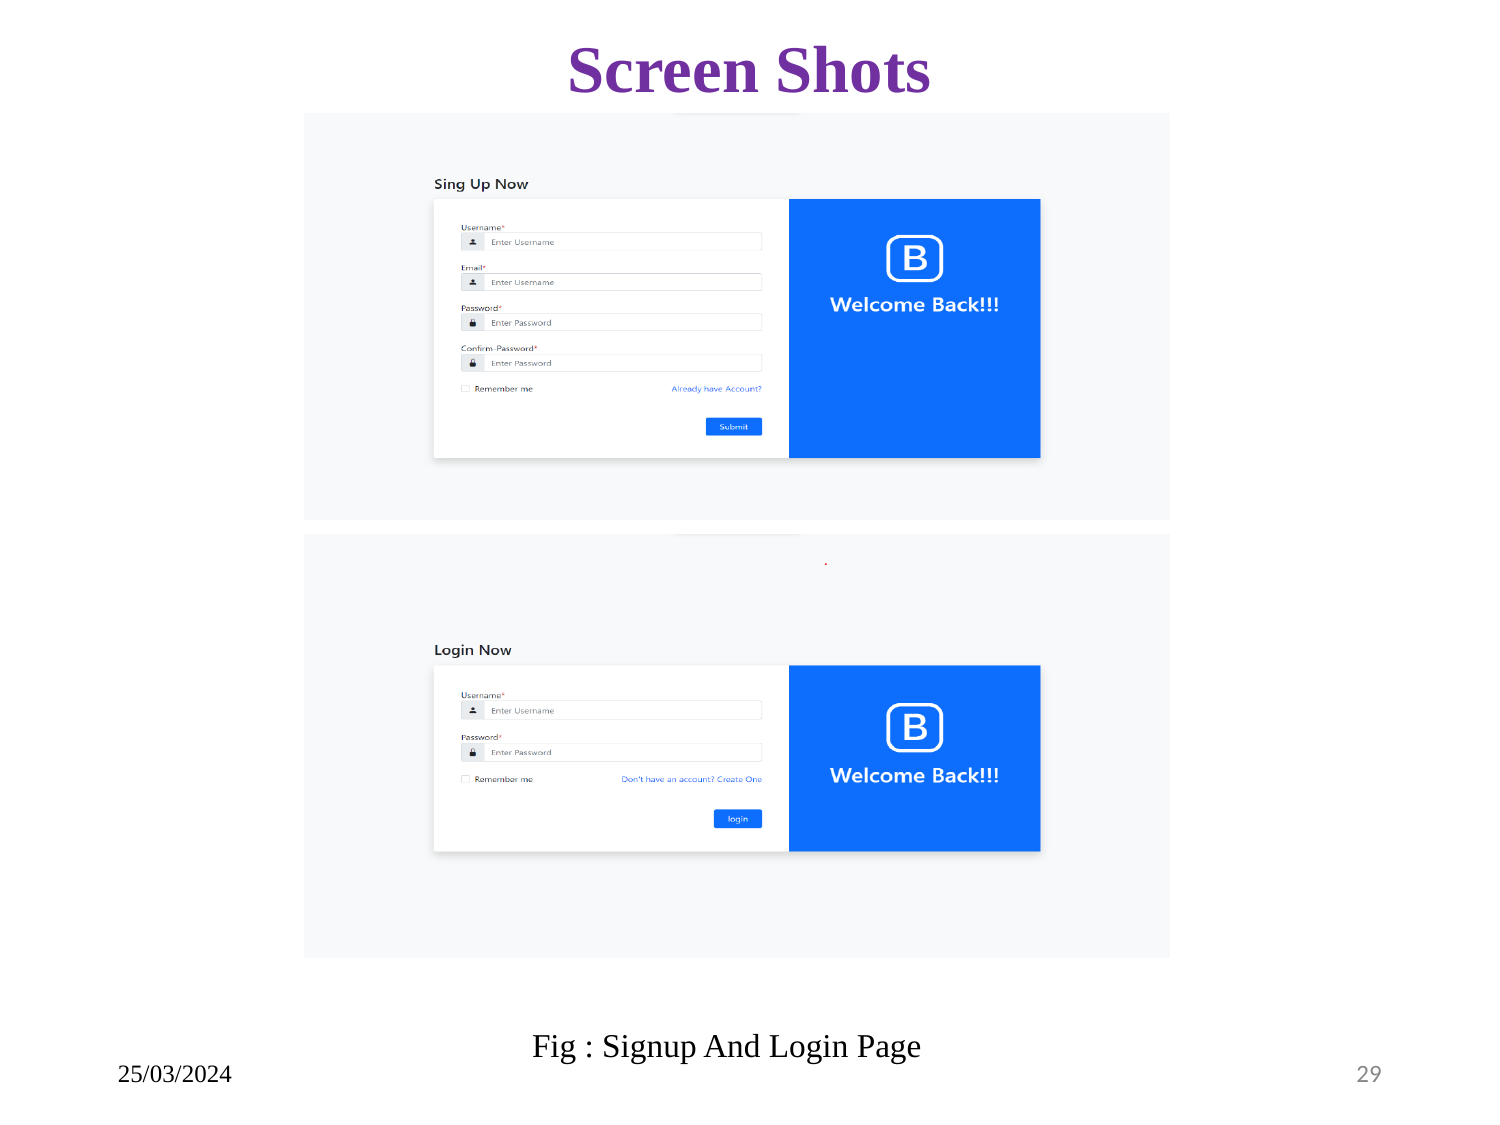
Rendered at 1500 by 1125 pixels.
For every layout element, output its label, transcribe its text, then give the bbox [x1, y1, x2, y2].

slide_number 29 [1059, 1042, 1397, 1103]
text_box Fig : Signup And Login Page [517, 1016, 983, 1072]
title Screen Shots [103, 27, 1397, 114]
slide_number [103, 1042, 441, 1103]
picture [304, 113, 1170, 520]
picture [304, 534, 1170, 958]
